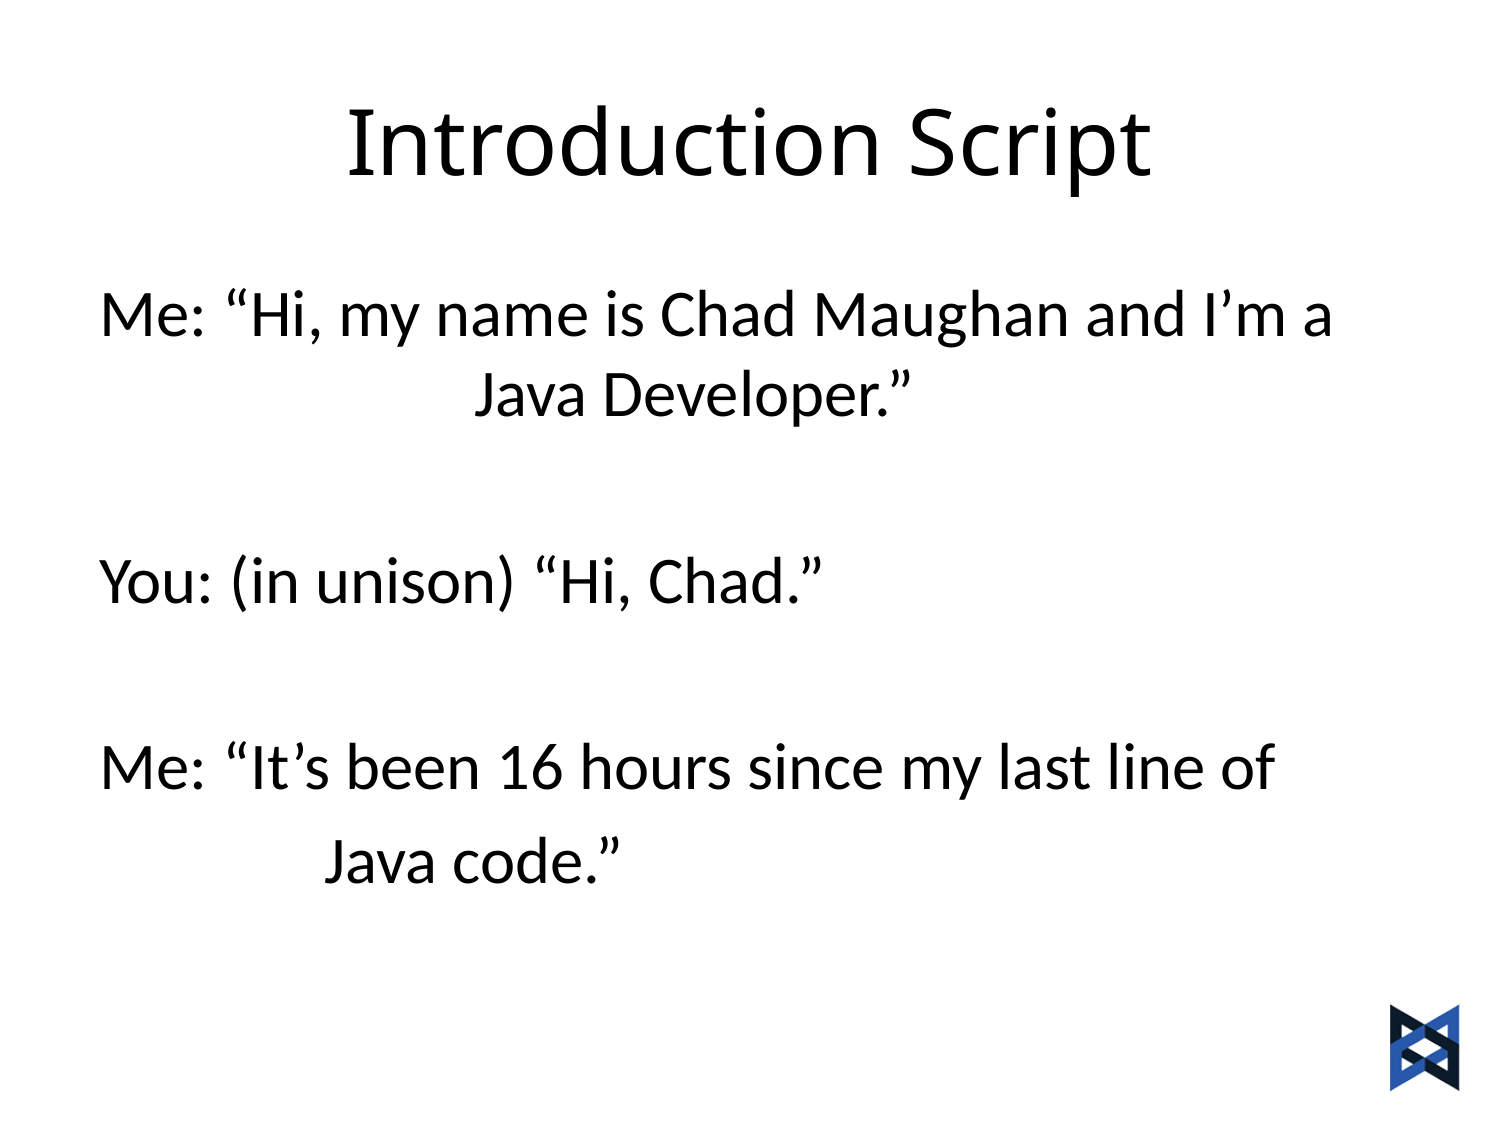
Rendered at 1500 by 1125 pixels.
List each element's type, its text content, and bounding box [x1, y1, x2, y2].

list Me: “Hi, my name is Chad Maughan and I’m a Java Developer.” You: (in unison) “Hi, Chad.” Me: “It’s been 16 hours since my last line of Java code.” [75, 262, 1425, 1005]
picture [1390, 1004, 1460, 1091]
title Introduction Script [75, 45, 1425, 233]
